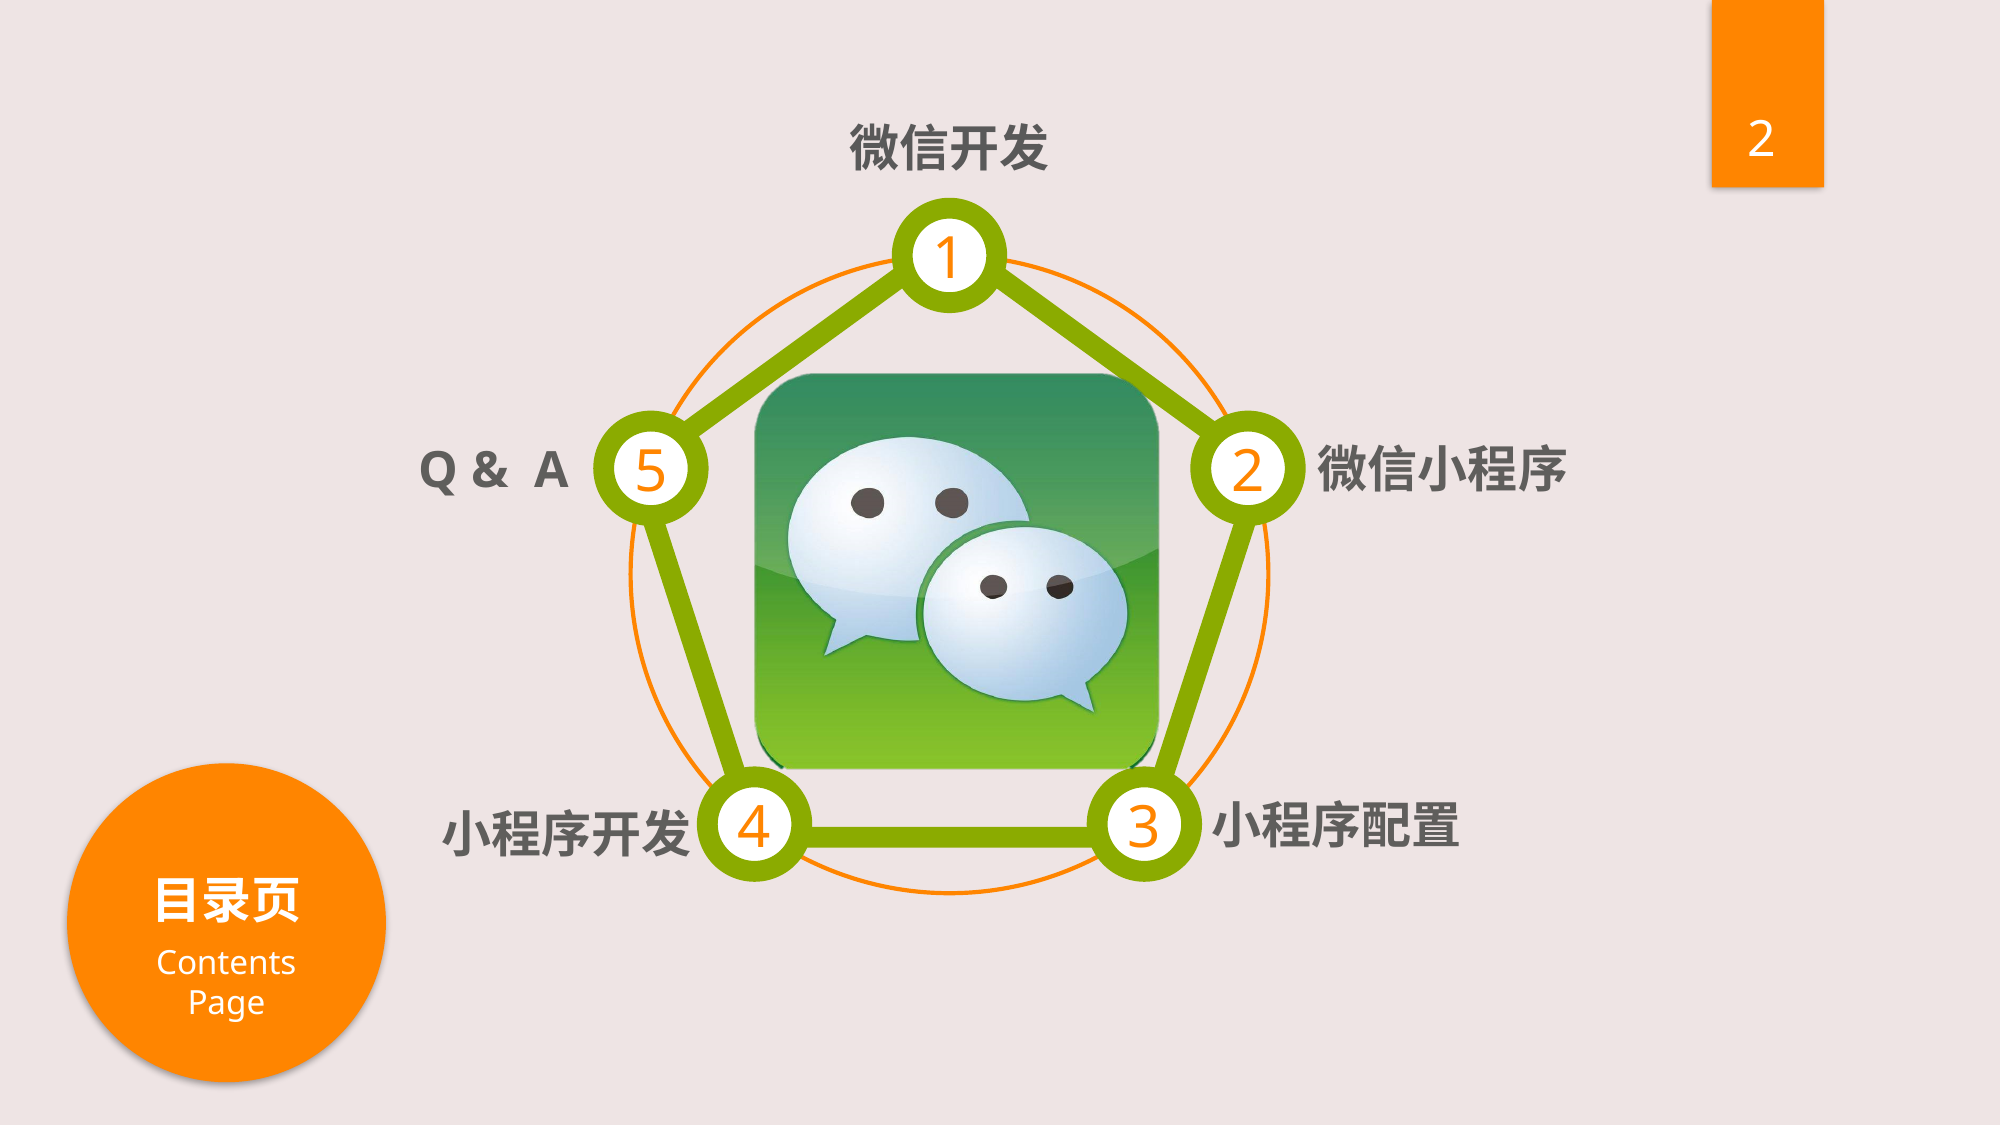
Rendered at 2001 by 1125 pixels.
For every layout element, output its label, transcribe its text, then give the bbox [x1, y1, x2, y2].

text_box 小程序开发 [420, 794, 598, 870]
text_box Q & A [381, 430, 598, 506]
text_box 微信小程序 [1300, 430, 1591, 506]
text_box 小程序配置 [1300, 786, 1485, 861]
picture [685, 303, 1228, 821]
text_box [603, 207, 1296, 894]
text_box 微信开发 [785, 109, 1114, 185]
